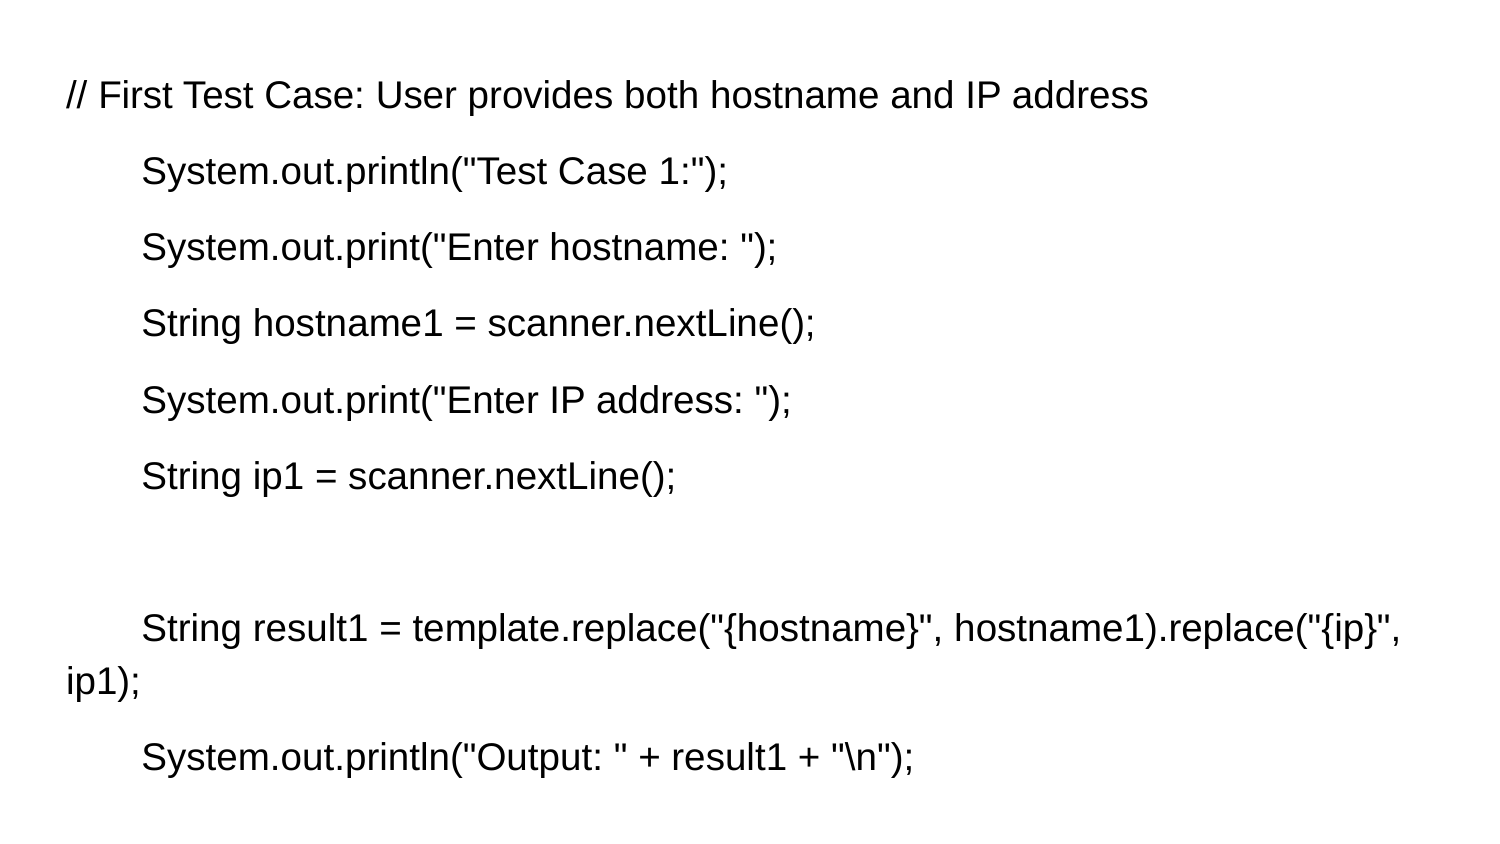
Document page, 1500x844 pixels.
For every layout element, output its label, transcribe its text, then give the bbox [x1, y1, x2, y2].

list // First Test Case: User provides both hostname and IP address System.out.println("Test Case 1:"); System.out.print("Enter hostname: "); String hostname1 = scanner.nextLine(); System.out.print("Enter IP address: "); String ip1 = scanner.nextLine(); String result1 = template.replace("{hostname}", hostname1).replace("{ip}", ip1); System.out.println("Output: " + result1 + "\n"); [51, 48, 1449, 750]
